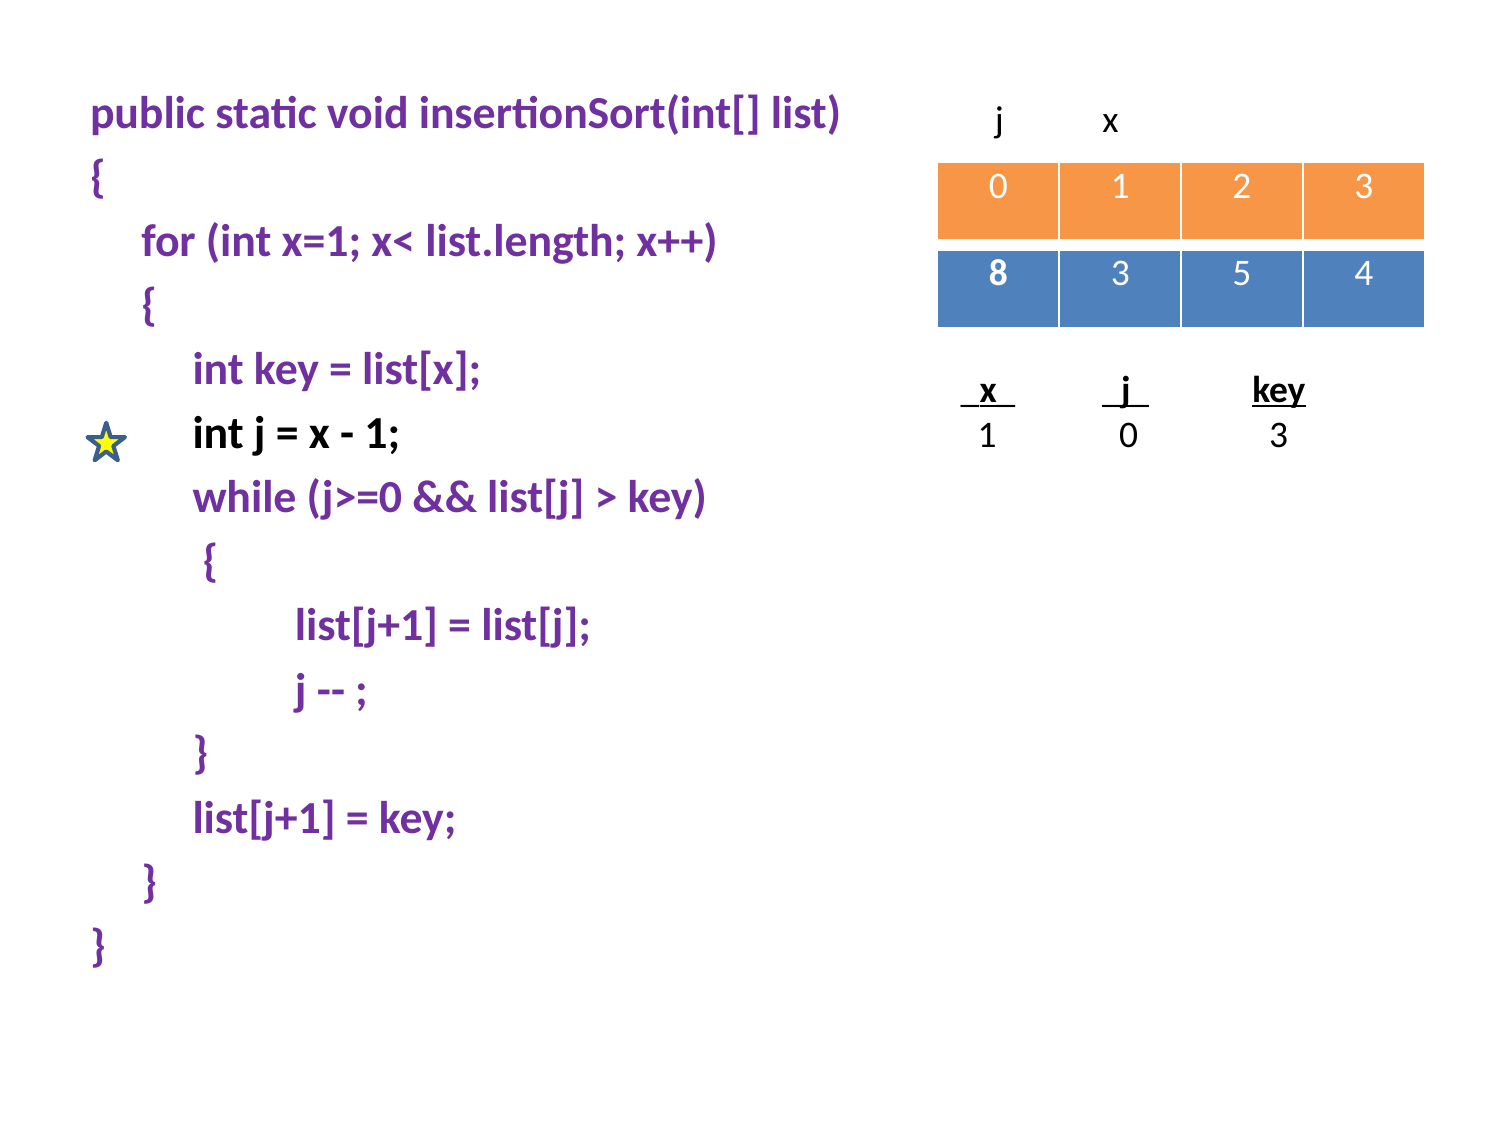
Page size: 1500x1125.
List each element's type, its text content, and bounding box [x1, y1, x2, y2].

text_box j x _x_ _j_ key 1 0 3 [937, 87, 1475, 463]
text_box [85, 420, 127, 462]
list public static void insertionSort(int[] list) { for (int x=1; x< list.length; x++) { int key = list[x]; int j = x - 1; while (j>=0 && list[j] > key) { list[j+1] = list[j]; j -- ; } list[j+1] = key; } } [75, 75, 875, 1005]
